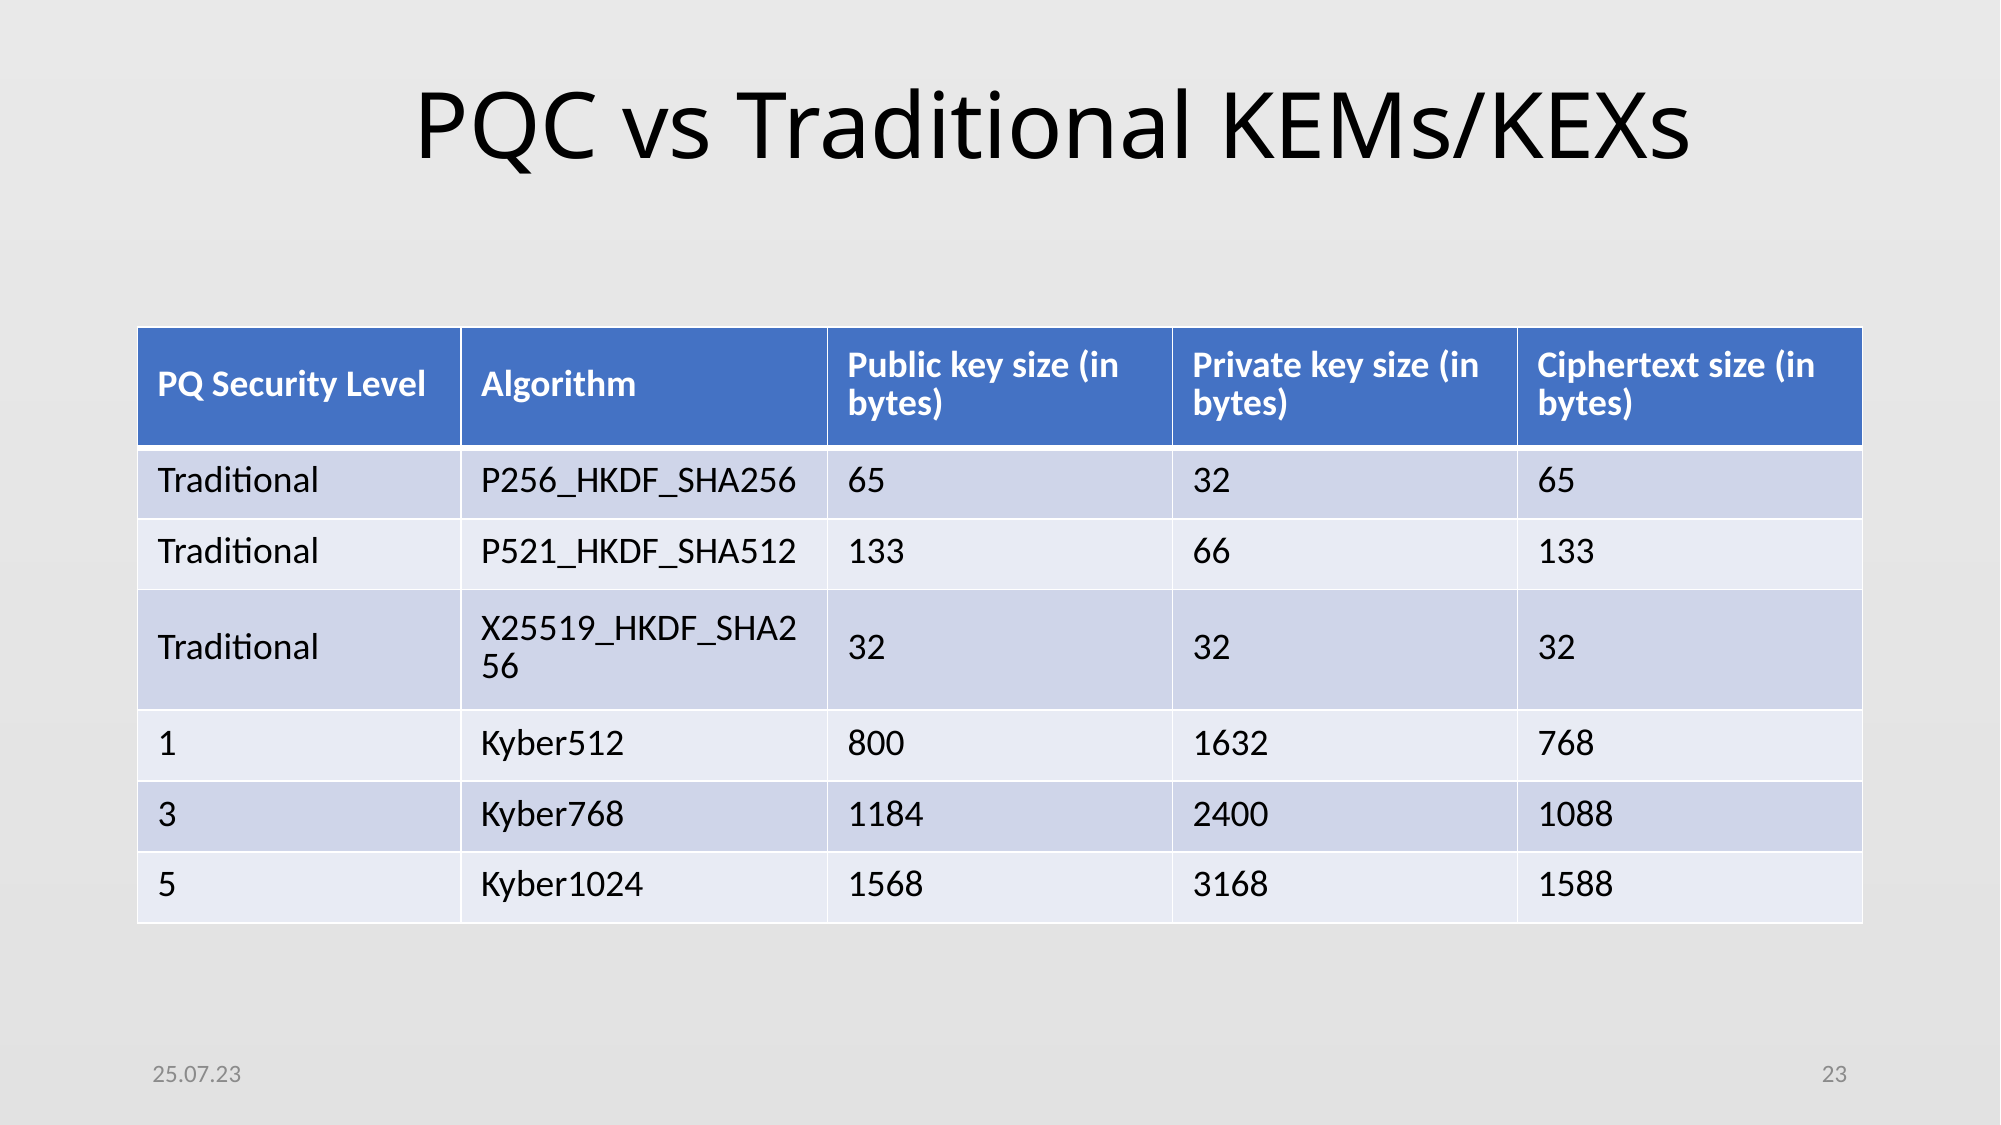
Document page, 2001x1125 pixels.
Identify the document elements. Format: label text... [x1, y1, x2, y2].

table_header Public key size (in bytes) [828, 328, 1172, 445]
table_cell 65 [1518, 451, 1862, 518]
table_cell 1588 [1518, 853, 1862, 922]
table_cell 768 [1518, 711, 1862, 780]
title PQC vs Traditional KEMs/KEXs [398, 20, 2000, 238]
table_cell 1568 [828, 853, 1172, 922]
table_cell Kyber512 [462, 711, 827, 780]
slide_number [137, 1042, 588, 1103]
table_cell P256_HKDF_SHA256 [462, 451, 827, 518]
table_cell 5 [138, 853, 460, 922]
table_cell 133 [828, 520, 1172, 589]
table_header Private key size (in bytes) [1173, 328, 1517, 445]
table_cell 65 [828, 451, 1172, 518]
table_cell 32 [1173, 590, 1517, 709]
table_cell 800 [828, 711, 1172, 780]
table_cell 3168 [1173, 853, 1517, 922]
table_cell 66 [1173, 520, 1517, 589]
table_cell 32 [828, 590, 1172, 709]
table_cell 1632 [1173, 711, 1517, 780]
table_cell 32 [1173, 451, 1517, 518]
table_cell P521_HKDF_SHA512 [462, 520, 827, 589]
slide_number 23 [1412, 1042, 1863, 1103]
table_cell Traditional [138, 520, 460, 589]
table_cell Kyber1024 [462, 853, 827, 922]
table_cell Traditional [138, 451, 460, 518]
table_header Algorithm [462, 328, 827, 445]
table_cell 1 [138, 711, 460, 780]
table_cell 133 [1518, 520, 1862, 589]
table_cell 2400 [1173, 782, 1517, 851]
table_cell Traditional [138, 590, 460, 709]
table_header Ciphertext size (in bytes) [1518, 328, 1862, 445]
table_cell 1088 [1518, 782, 1862, 851]
table_cell 1184 [828, 782, 1172, 851]
table_cell 32 [1518, 590, 1862, 709]
table_cell 3 [138, 782, 460, 851]
table_cell X25519_HKDF_SHA256 [462, 590, 827, 709]
table_header PQ Security Level [138, 328, 460, 445]
table_cell Kyber768 [462, 782, 827, 851]
